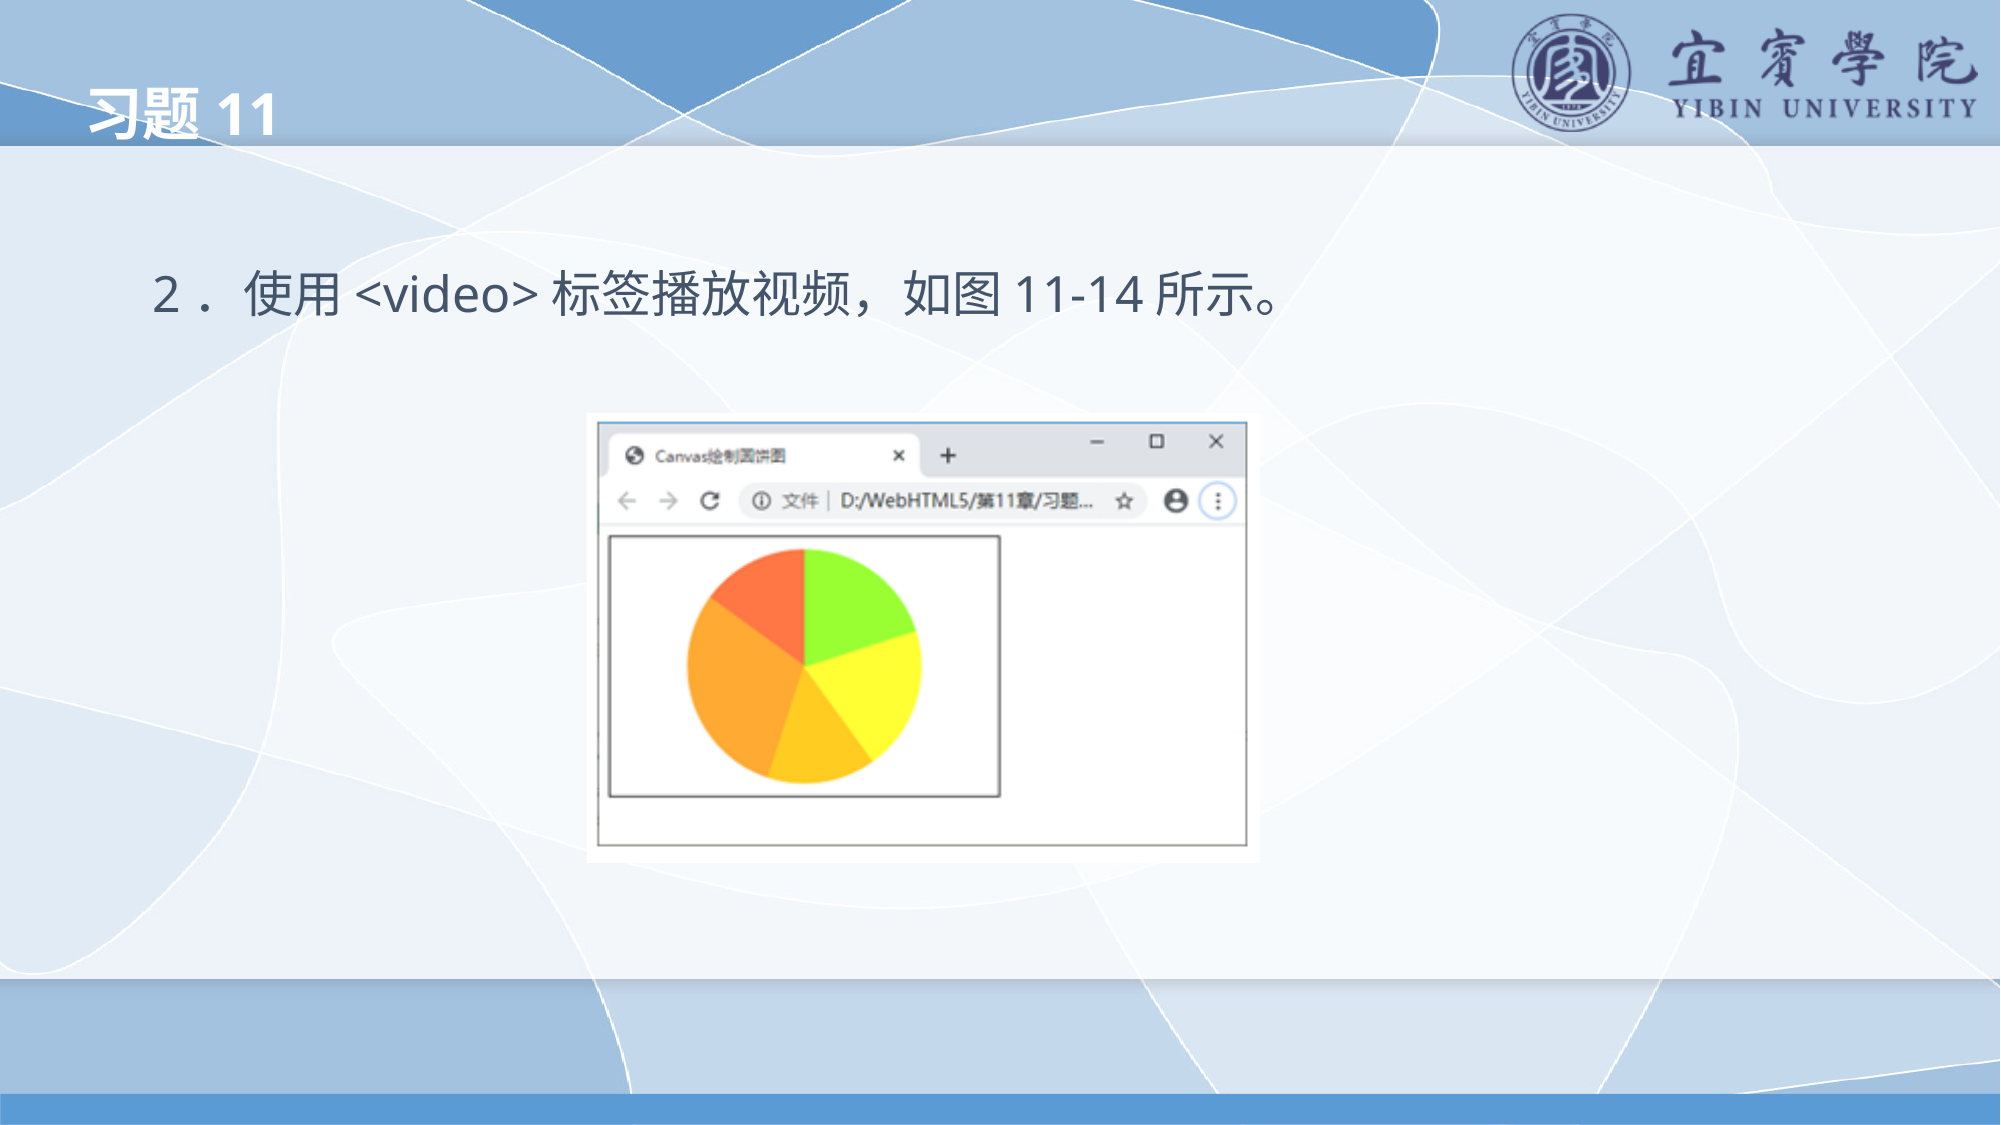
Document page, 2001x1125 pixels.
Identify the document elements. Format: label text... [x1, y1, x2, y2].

picture [586, 413, 1260, 884]
picture [1510, 12, 1978, 134]
text_box 2．使用<video>标签播放视频，如图11-14所示。 [137, 255, 1321, 331]
text_box [0, 1093, 2000, 1125]
text_box 习题11 [67, 67, 1142, 156]
